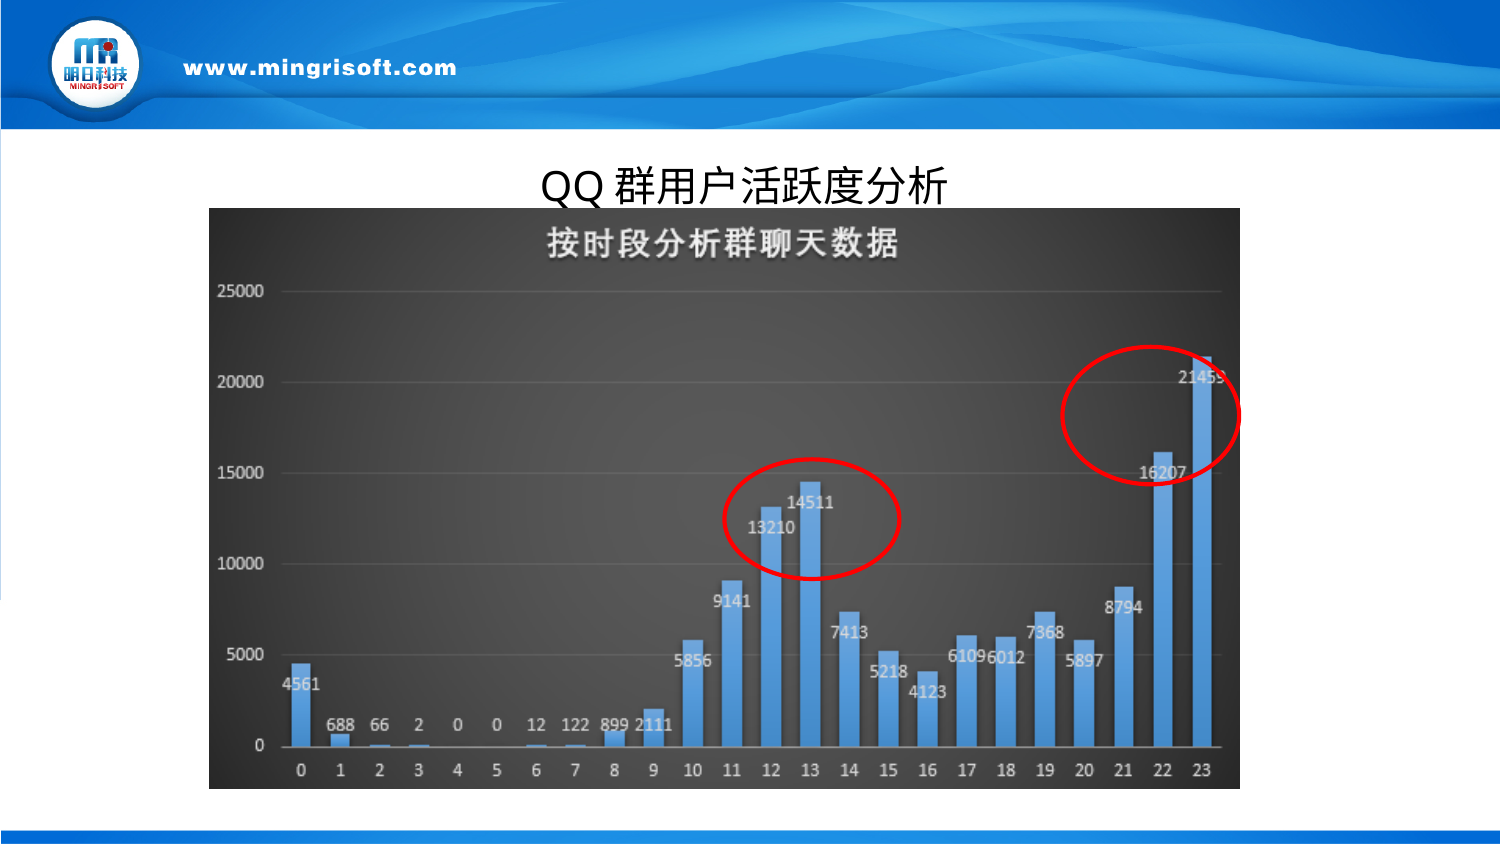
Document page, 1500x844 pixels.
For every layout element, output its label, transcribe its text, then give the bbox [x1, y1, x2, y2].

text_box QQ群用户活跃度分析 [524, 127, 1063, 207]
picture [0, 0, 1500, 844]
